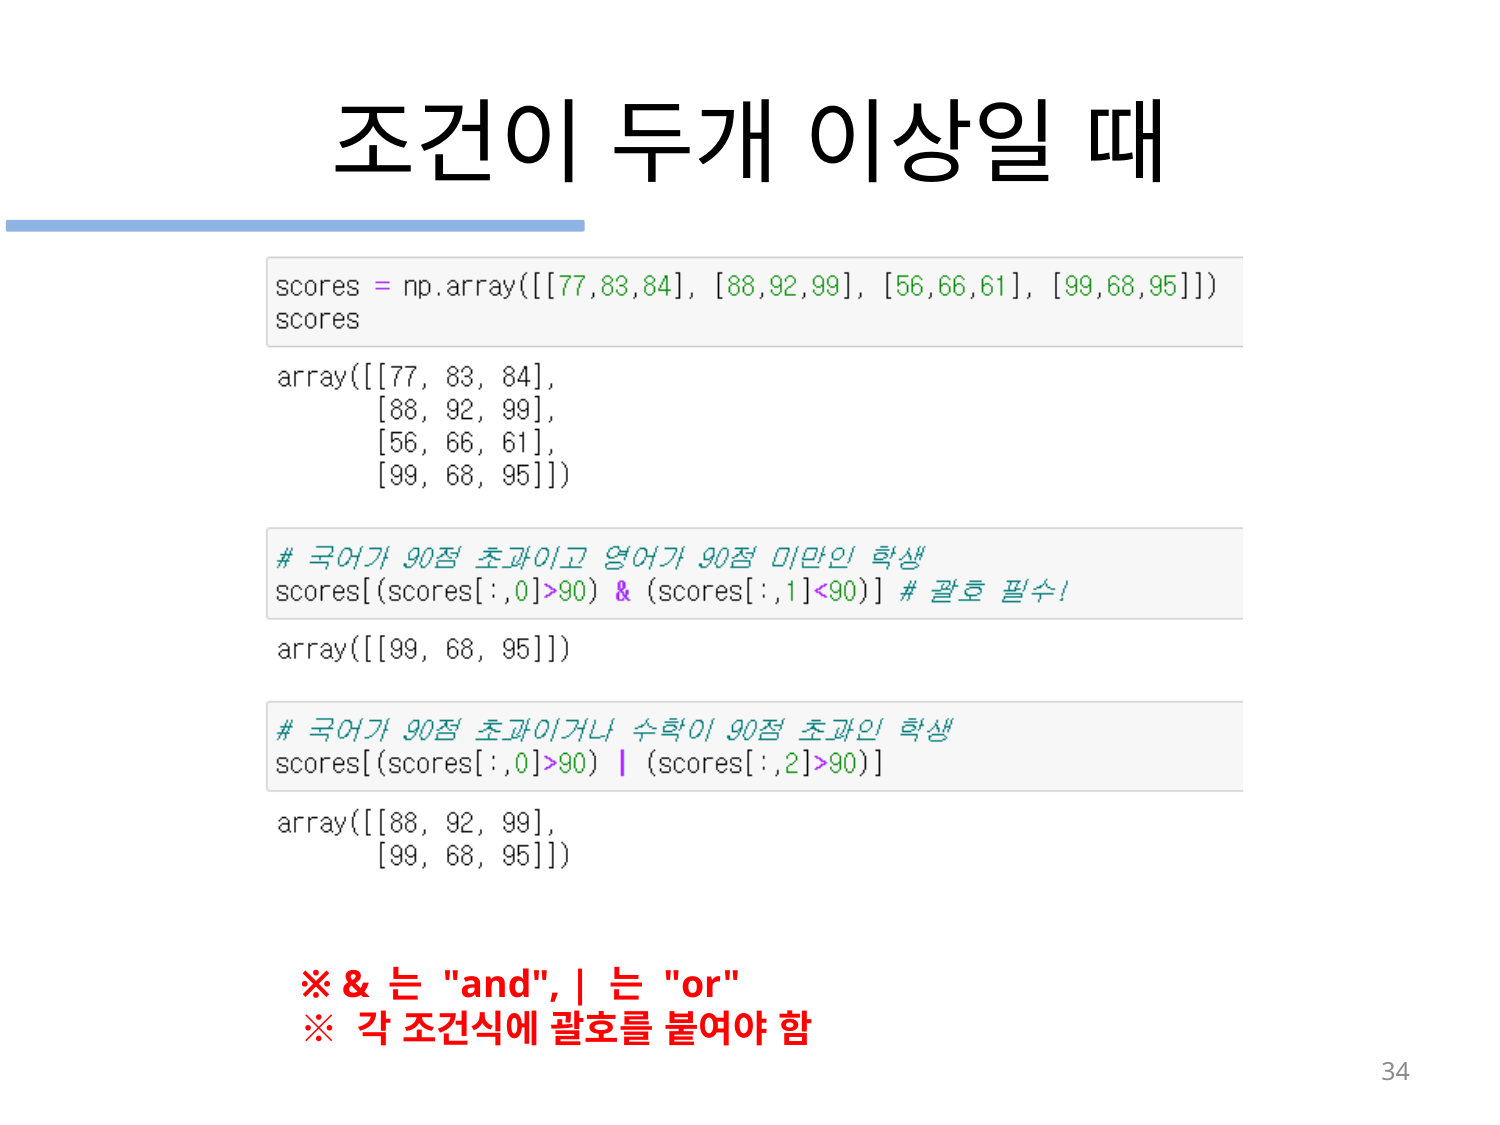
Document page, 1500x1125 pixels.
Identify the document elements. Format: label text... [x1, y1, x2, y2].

text_box ※ & 는 "and", | 는 "or" ※ 각 조건식에 괄호를 붙여야 함 [285, 952, 829, 1057]
slide_number 34 [1074, 1042, 1425, 1103]
text_box [3, 217, 587, 234]
picture [256, 249, 1244, 876]
title 조건이 두개 이상일 때 [75, 45, 1425, 233]
